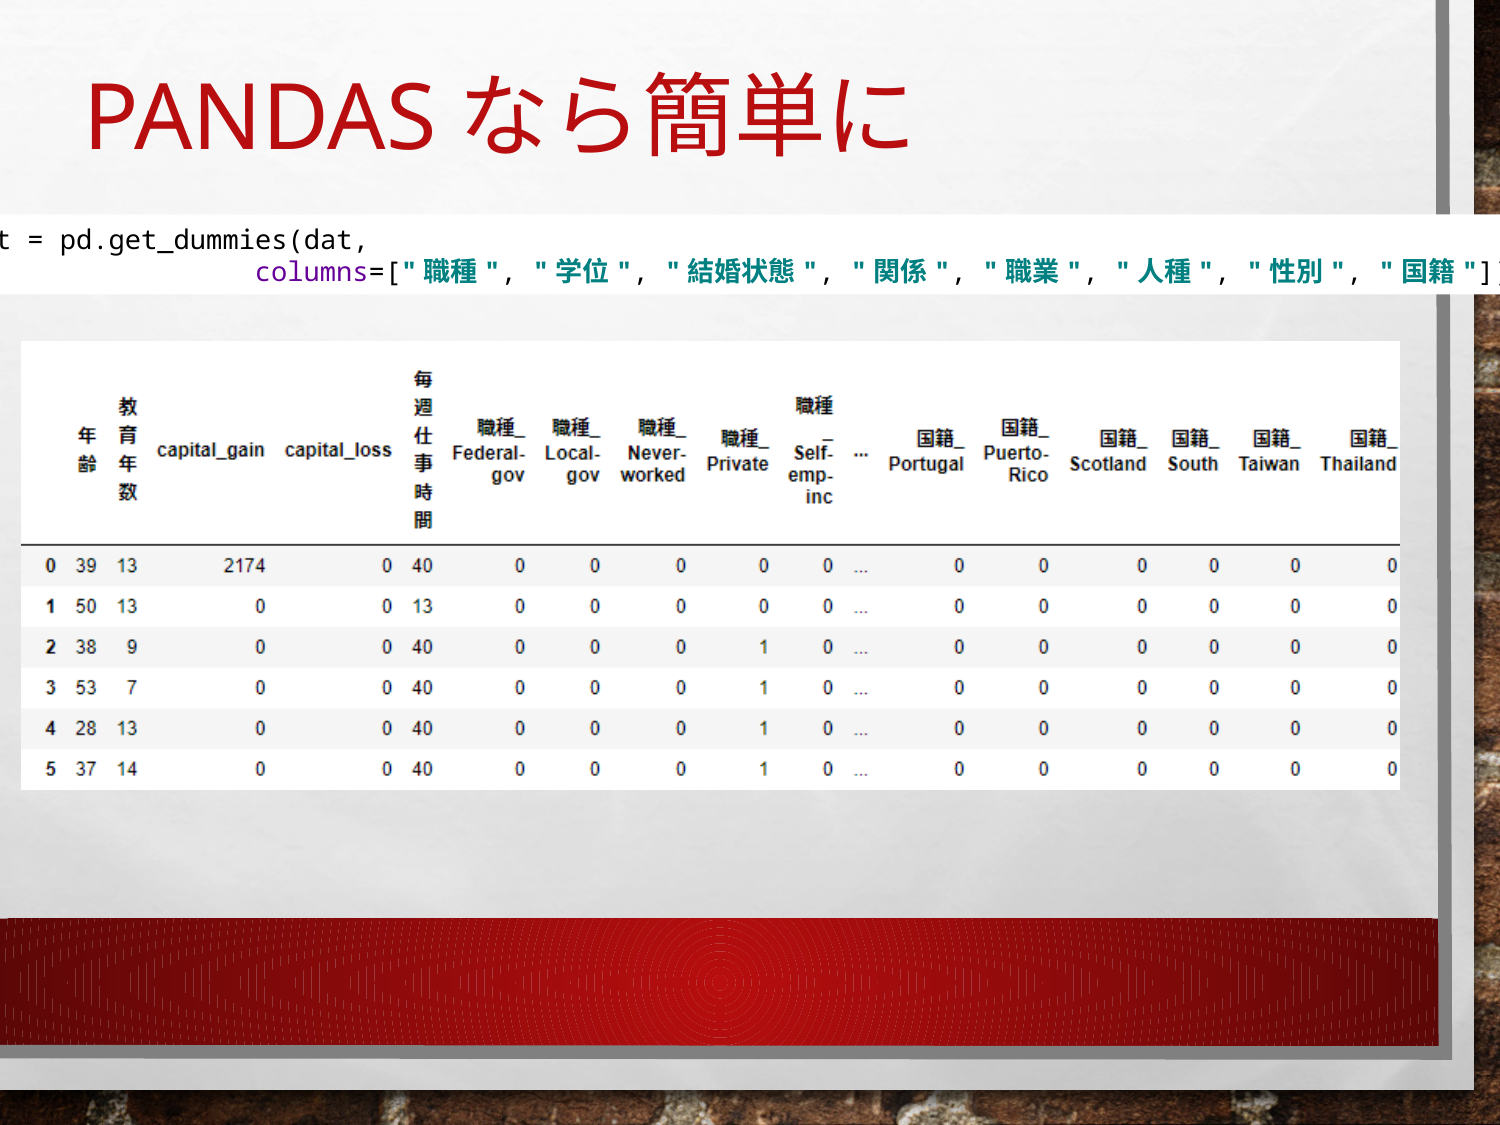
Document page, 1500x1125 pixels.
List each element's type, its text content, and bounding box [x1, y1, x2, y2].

text_box ndat = pd.get_dummies(dat, columns=["職種", "学位", "結婚状態", "関係", "職業", "人種", "性別", "国籍"]) [0, 214, 1500, 295]
title Pandasなら簡単に [68, 25, 1348, 214]
picture [1474, 0, 1500, 214]
picture [21, 340, 1400, 790]
picture [0, 295, 1500, 1125]
